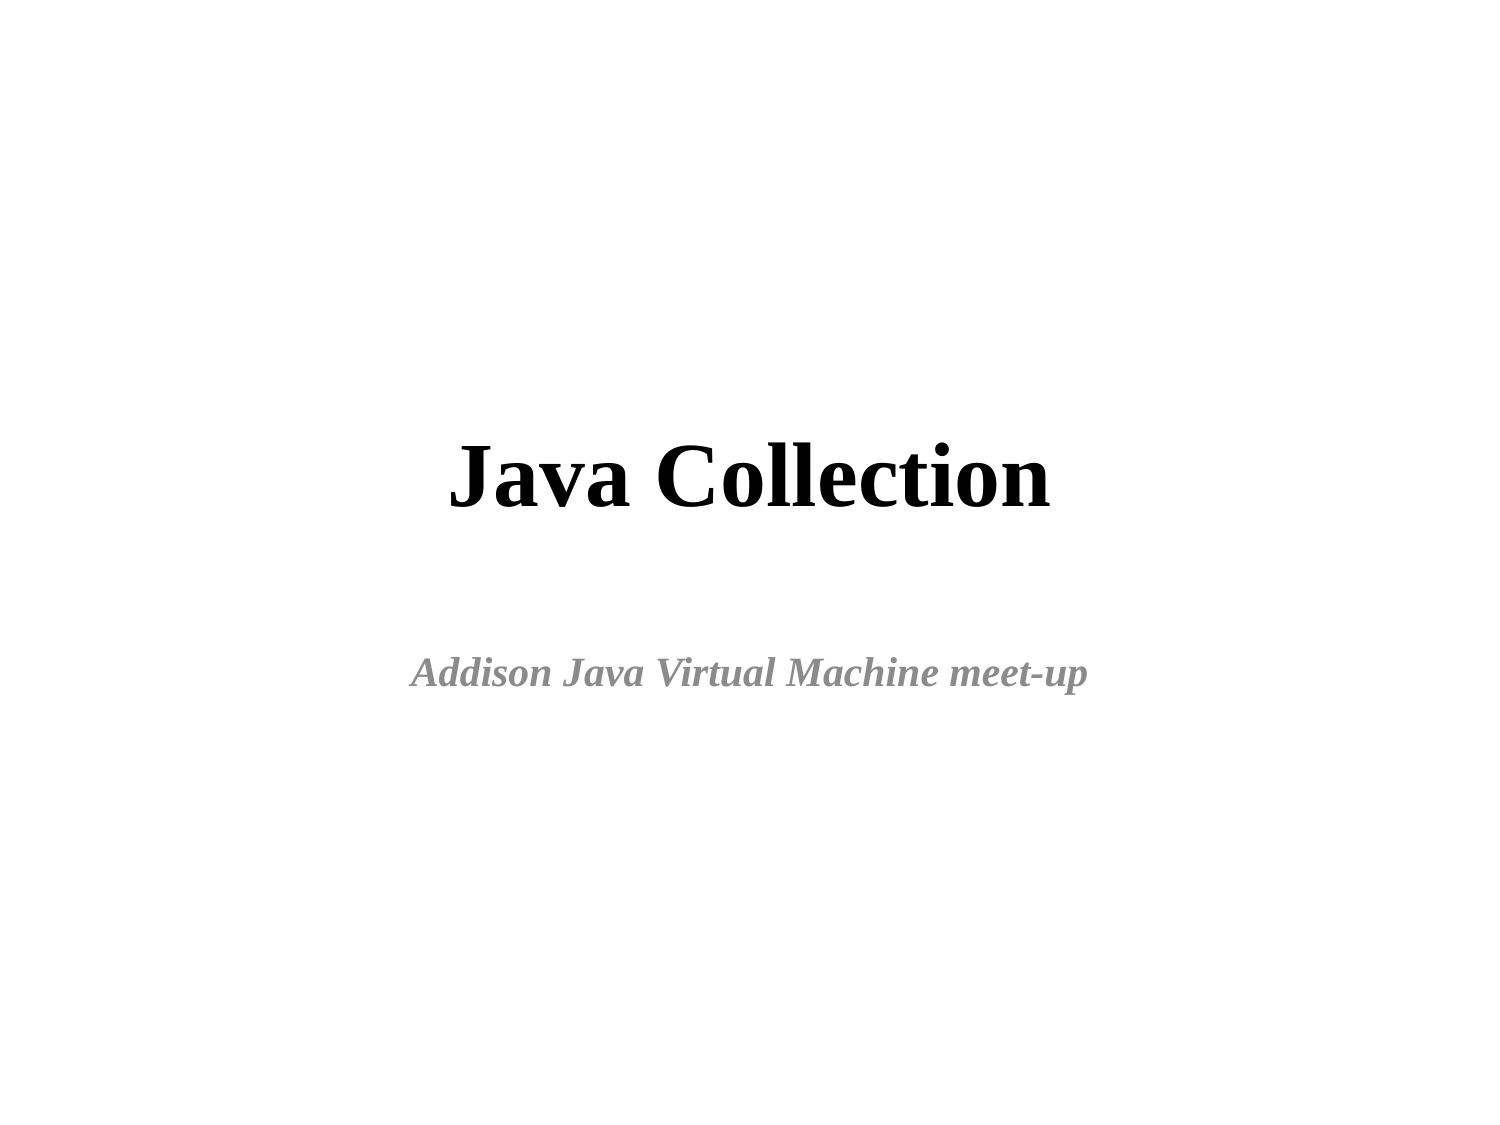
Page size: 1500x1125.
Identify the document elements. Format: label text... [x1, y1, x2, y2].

title Java Collection [112, 349, 1388, 591]
subtitle Addison Java Virtual Machine meet-up [225, 637, 1275, 925]
